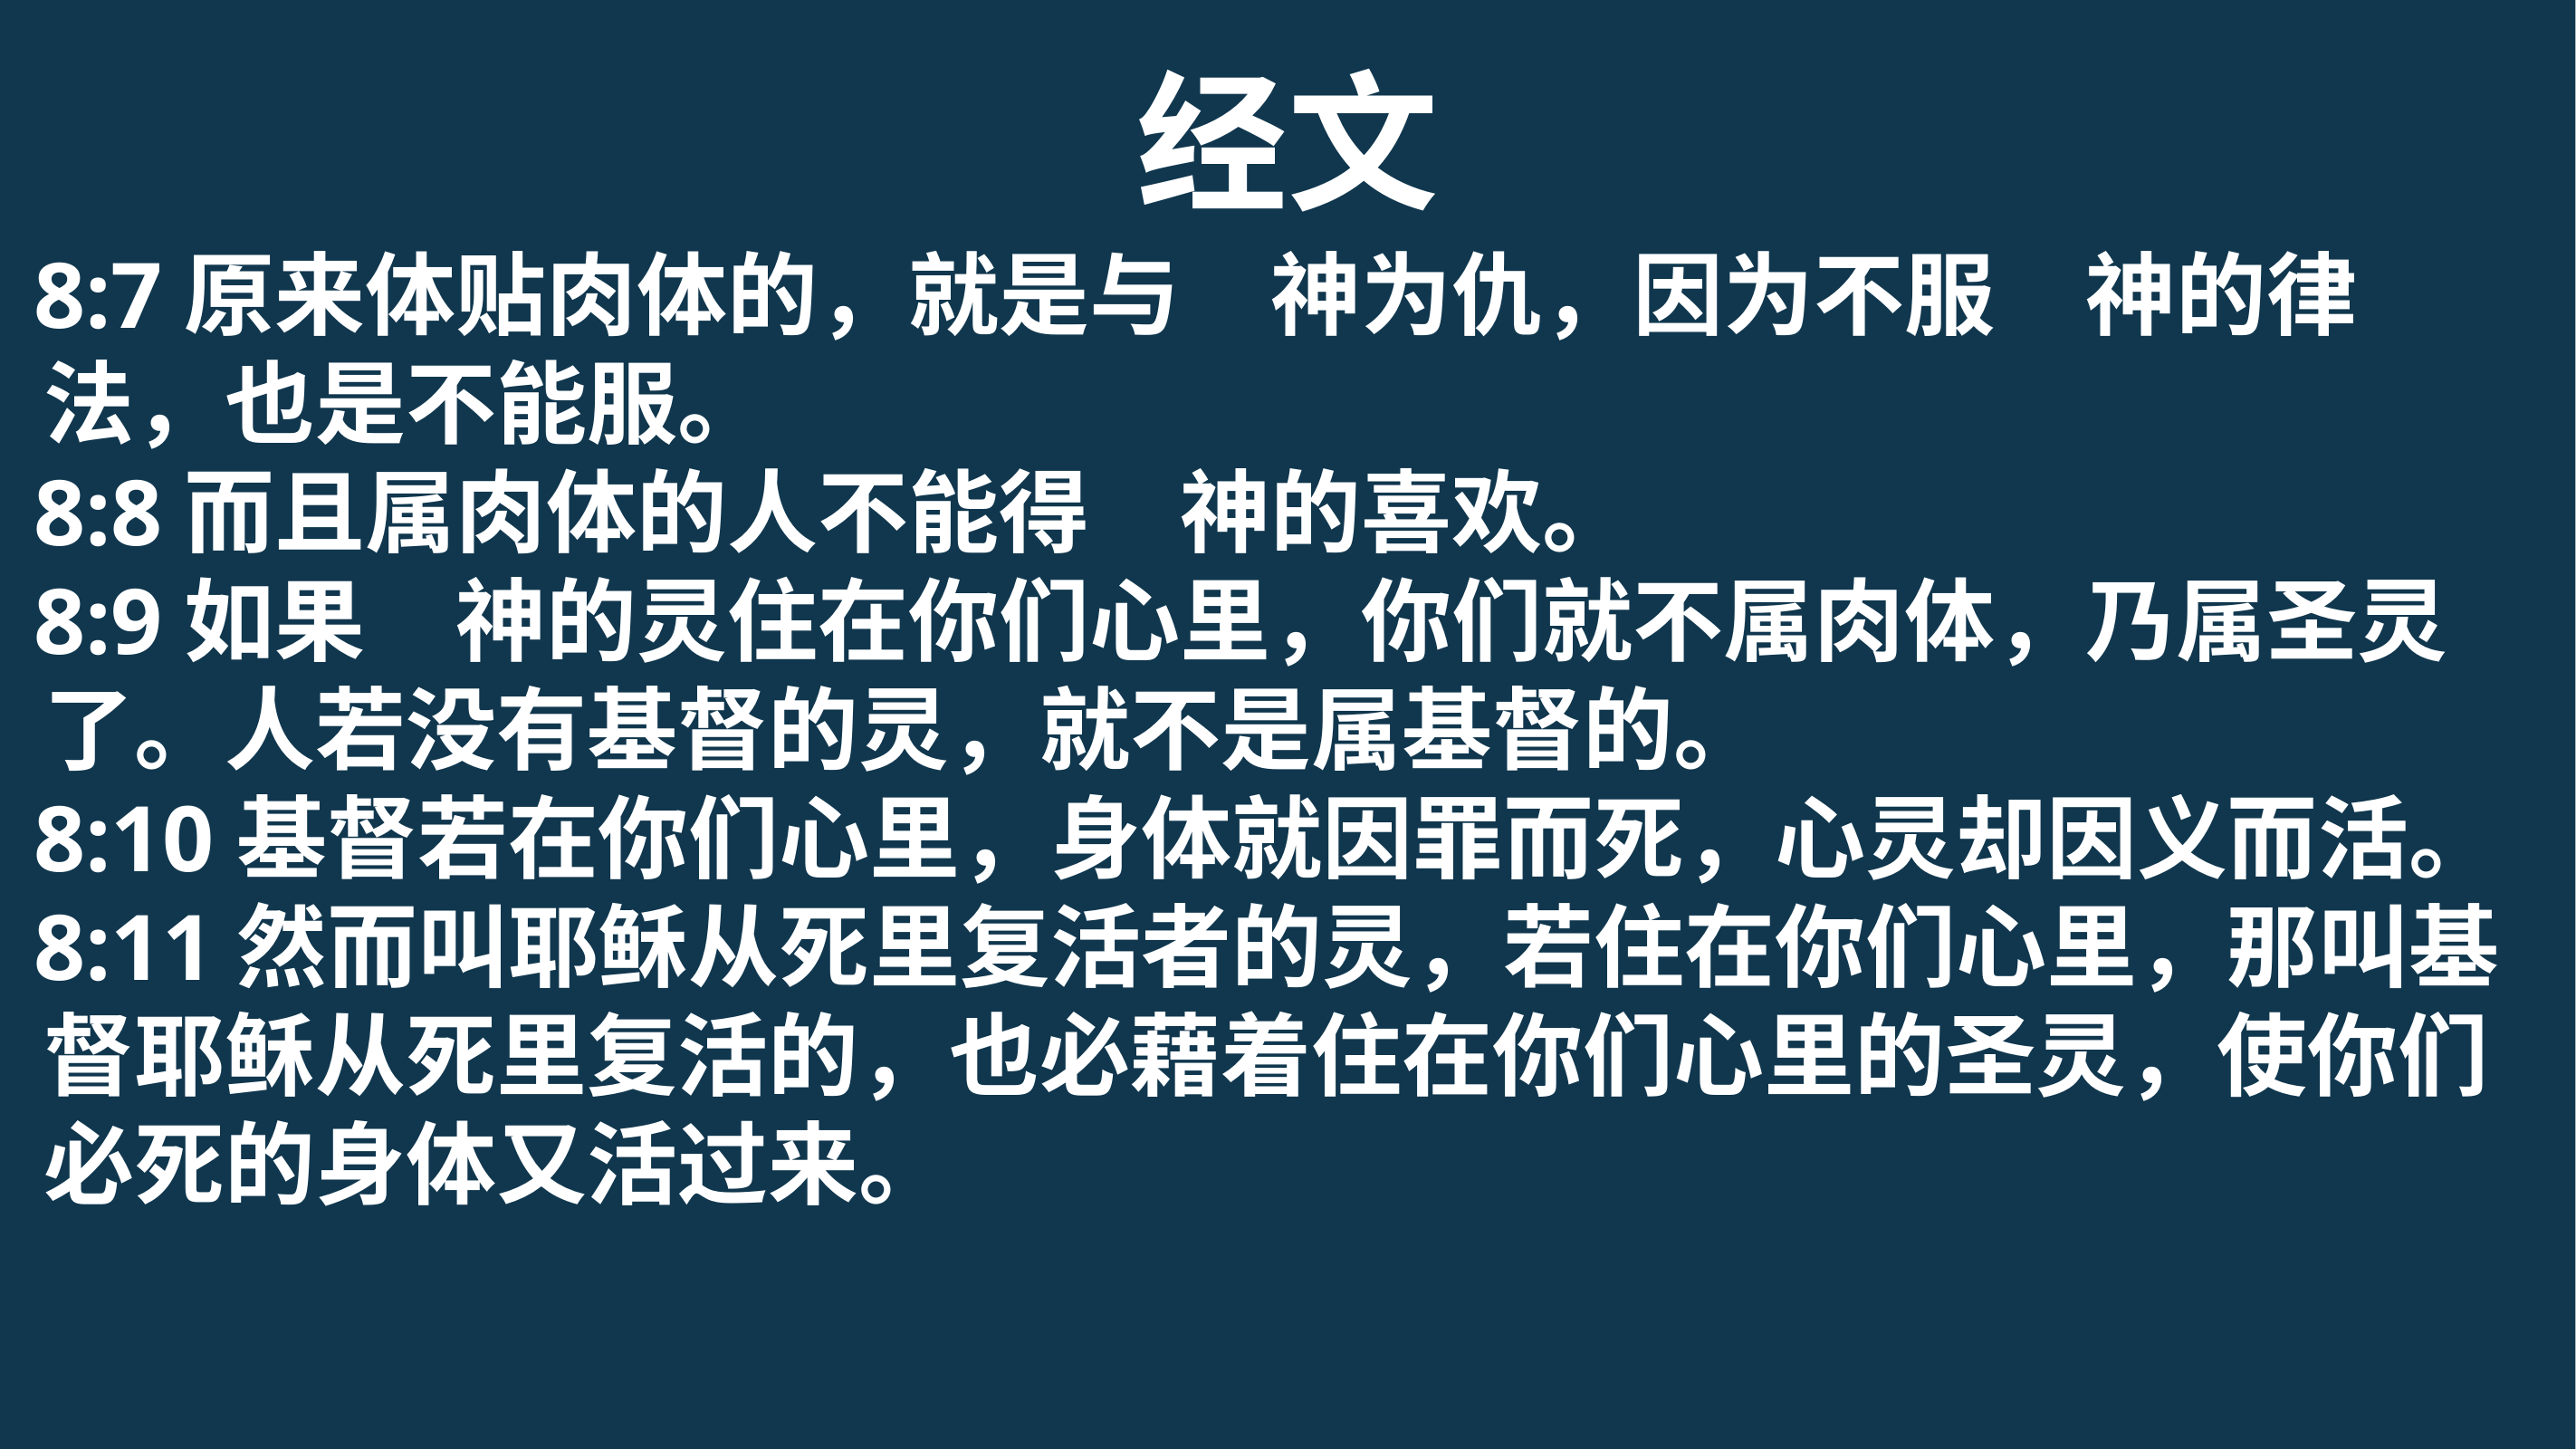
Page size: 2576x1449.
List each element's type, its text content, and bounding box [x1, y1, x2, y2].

text_box 8:7原来体贴肉体的，就是与 神为仇，因为不服 神的律法，也是不能服。 8:8而且属肉体的人不能得 神的喜欢。 8:9如果 神的灵住在你们心里，你们就不属肉体，乃属圣灵了。人若没有基督的灵，就不是属基督的。 8:10基督若在你们心里，身体就因罪而死，心灵却因义而活。 8:11然而叫耶稣从死里复活者的灵，若住在你们心里，那叫基督耶稣从死里复活的，也必藉着住在你们心里的圣灵，使你们必死的身体又活过来。 [20, 231, 2538, 1223]
text_box 经文 [243, 41, 2332, 231]
